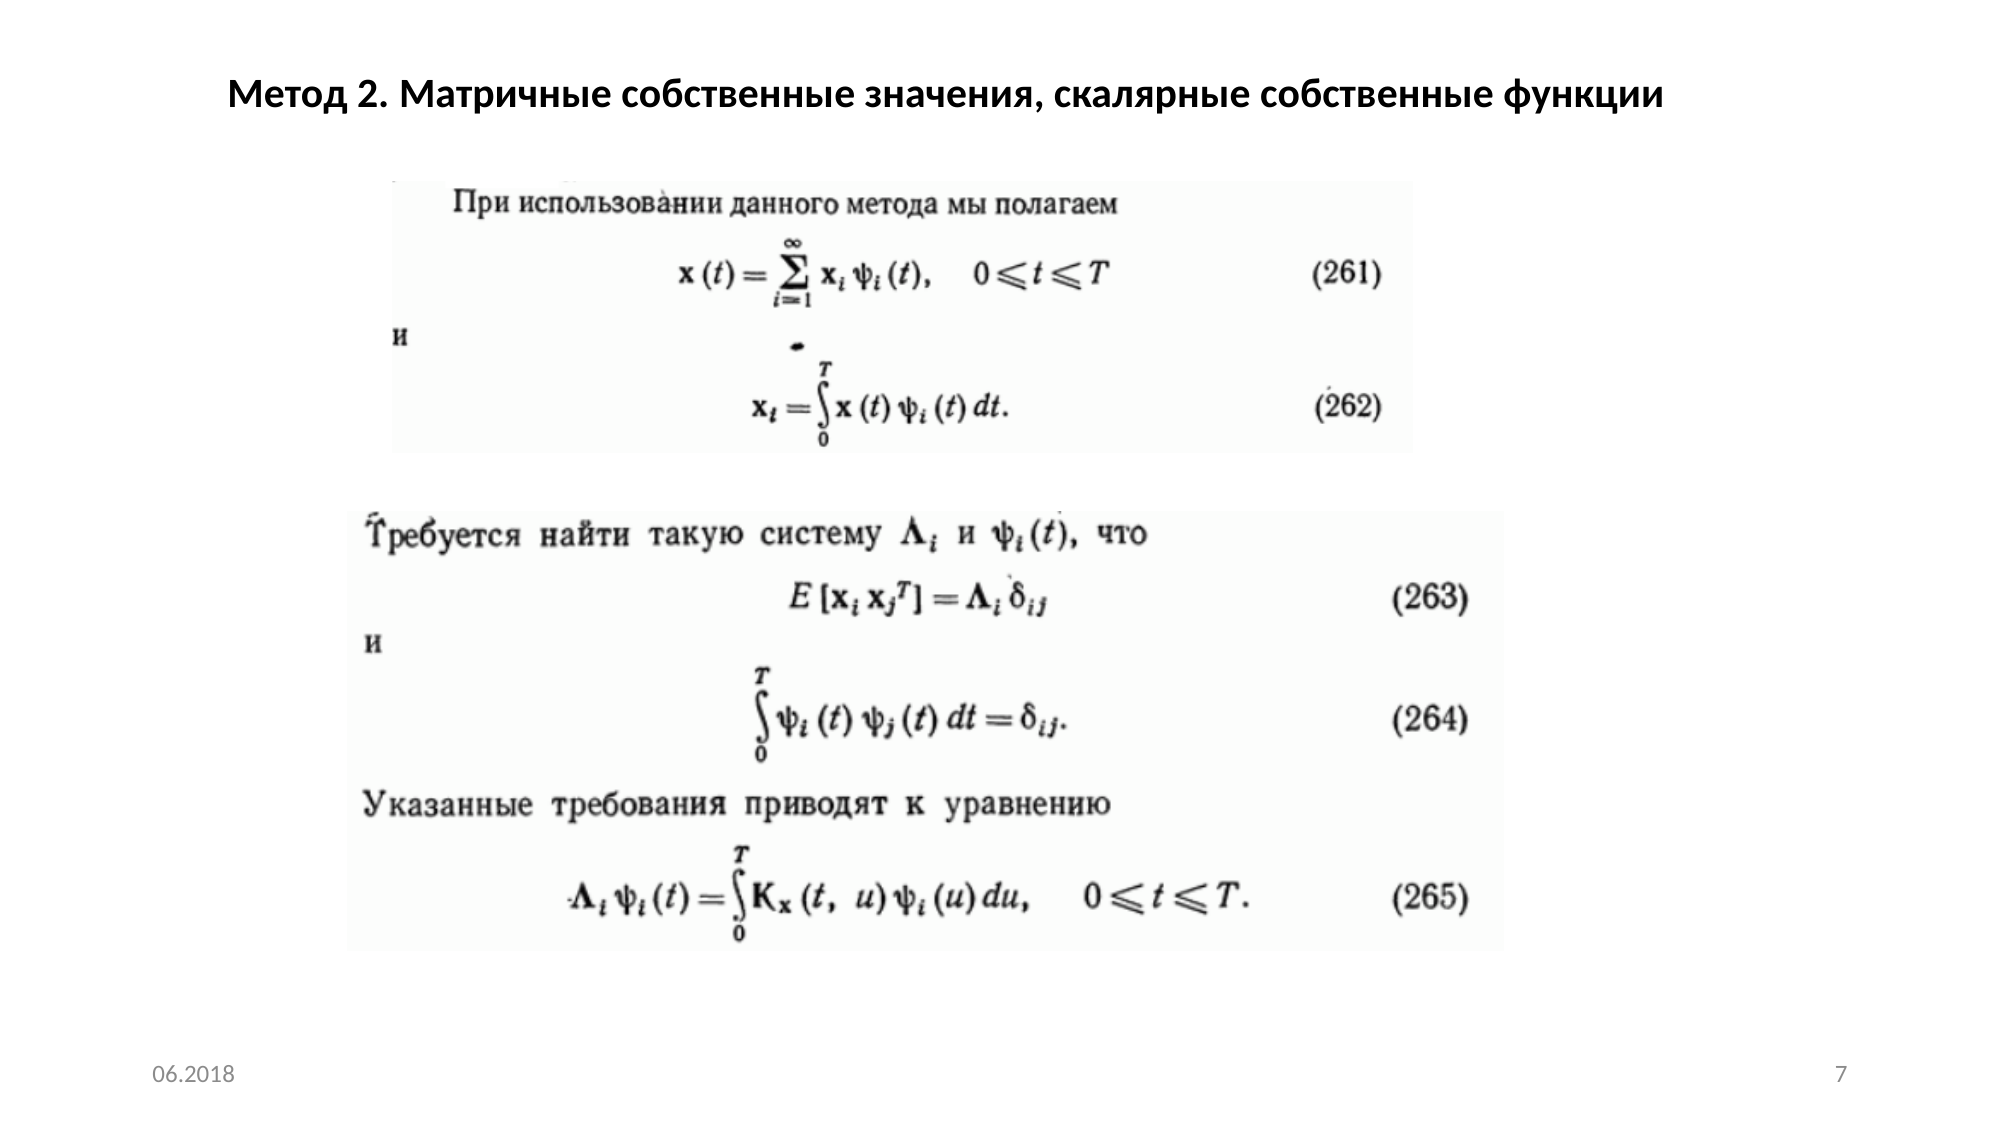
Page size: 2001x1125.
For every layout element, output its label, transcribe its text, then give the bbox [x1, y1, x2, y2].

slide_number 06.2018 [137, 1042, 588, 1103]
title Метод 2. Матричные собственные значения, скалярные собственные функции [137, 0, 1863, 182]
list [392, 181, 1413, 453]
slide_number 7 [1412, 1042, 1863, 1103]
picture [347, 511, 1504, 951]
